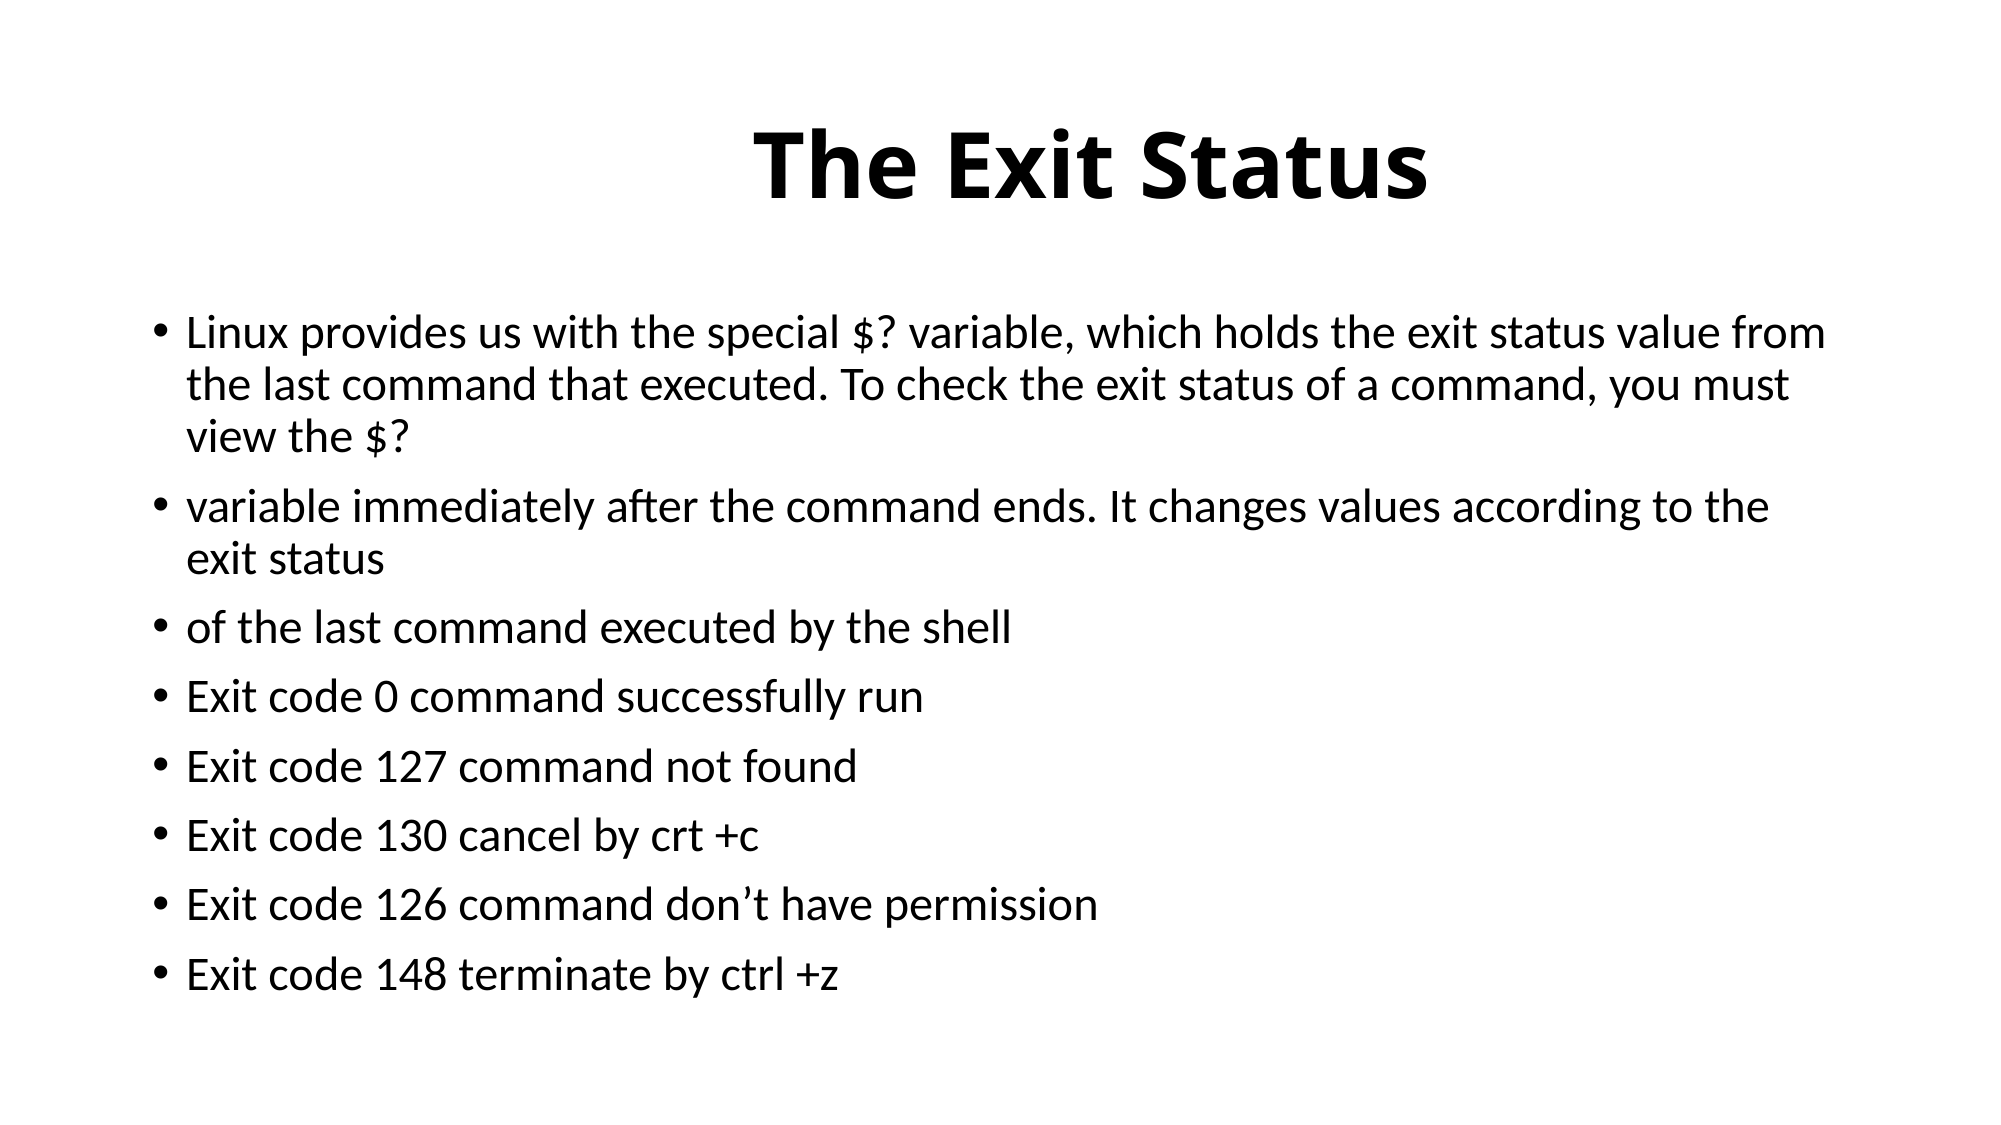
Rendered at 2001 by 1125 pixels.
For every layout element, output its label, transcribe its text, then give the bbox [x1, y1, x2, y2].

list Linux provides us with the special $? variable, which holds the exit status value from the last command that executed. To check the exit status of a command, you must view the $? variable immediately after the command ends. It changes values according to the exit status of the last command executed by the shell Exit code 0 command successfully run Exit code 127 command not found Exit code 130 cancel by crt +c Exit code 126 command don’t have permission Exit code 148 terminate by ctrl +z [137, 299, 1863, 1014]
title The Exit Status [137, 59, 1863, 278]
